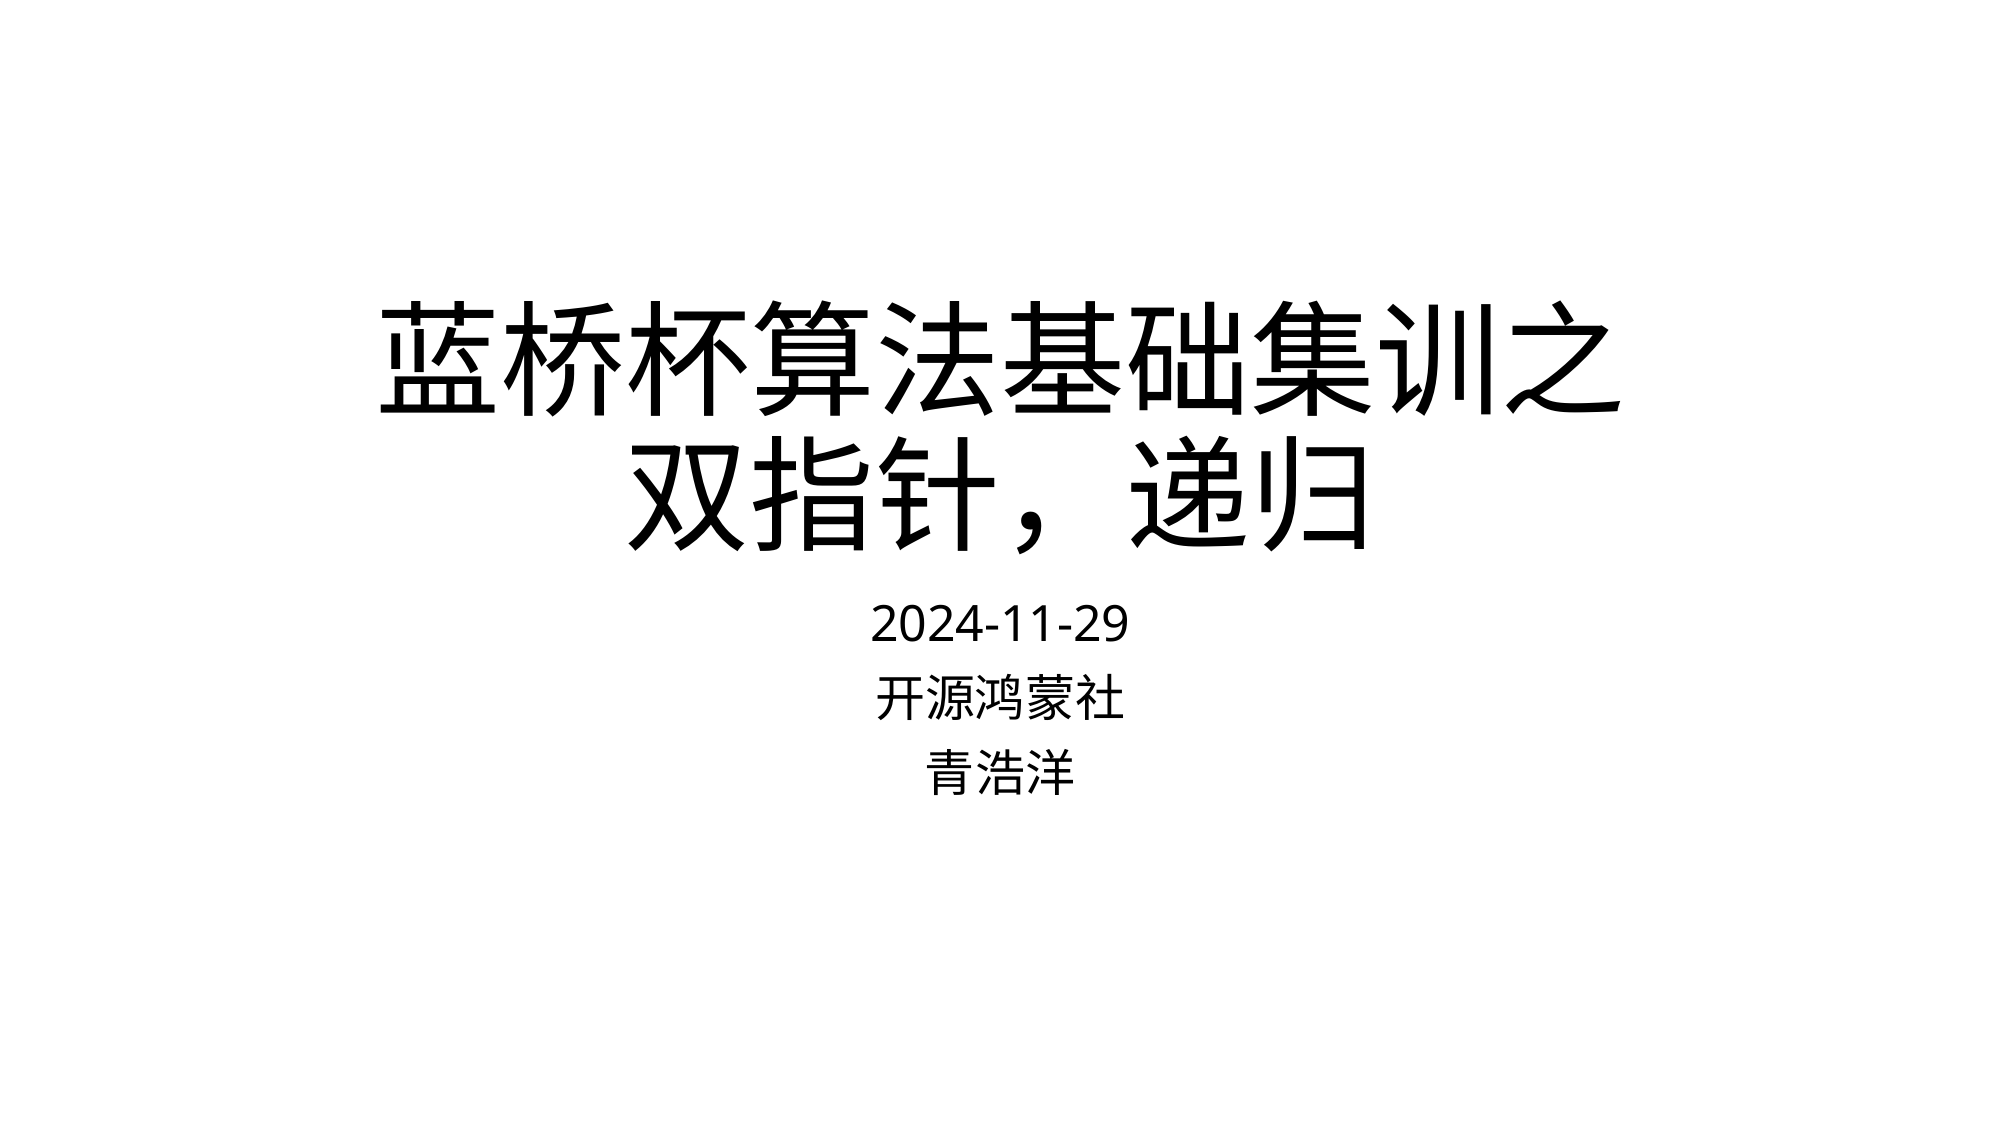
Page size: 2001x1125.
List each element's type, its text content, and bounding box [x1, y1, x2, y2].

title 蓝桥杯算法基础集训之 双指针，递归 [249, 184, 1750, 576]
subtitle 2024-11-29 开源鸿蒙社 青浩洋 [249, 590, 1750, 863]
